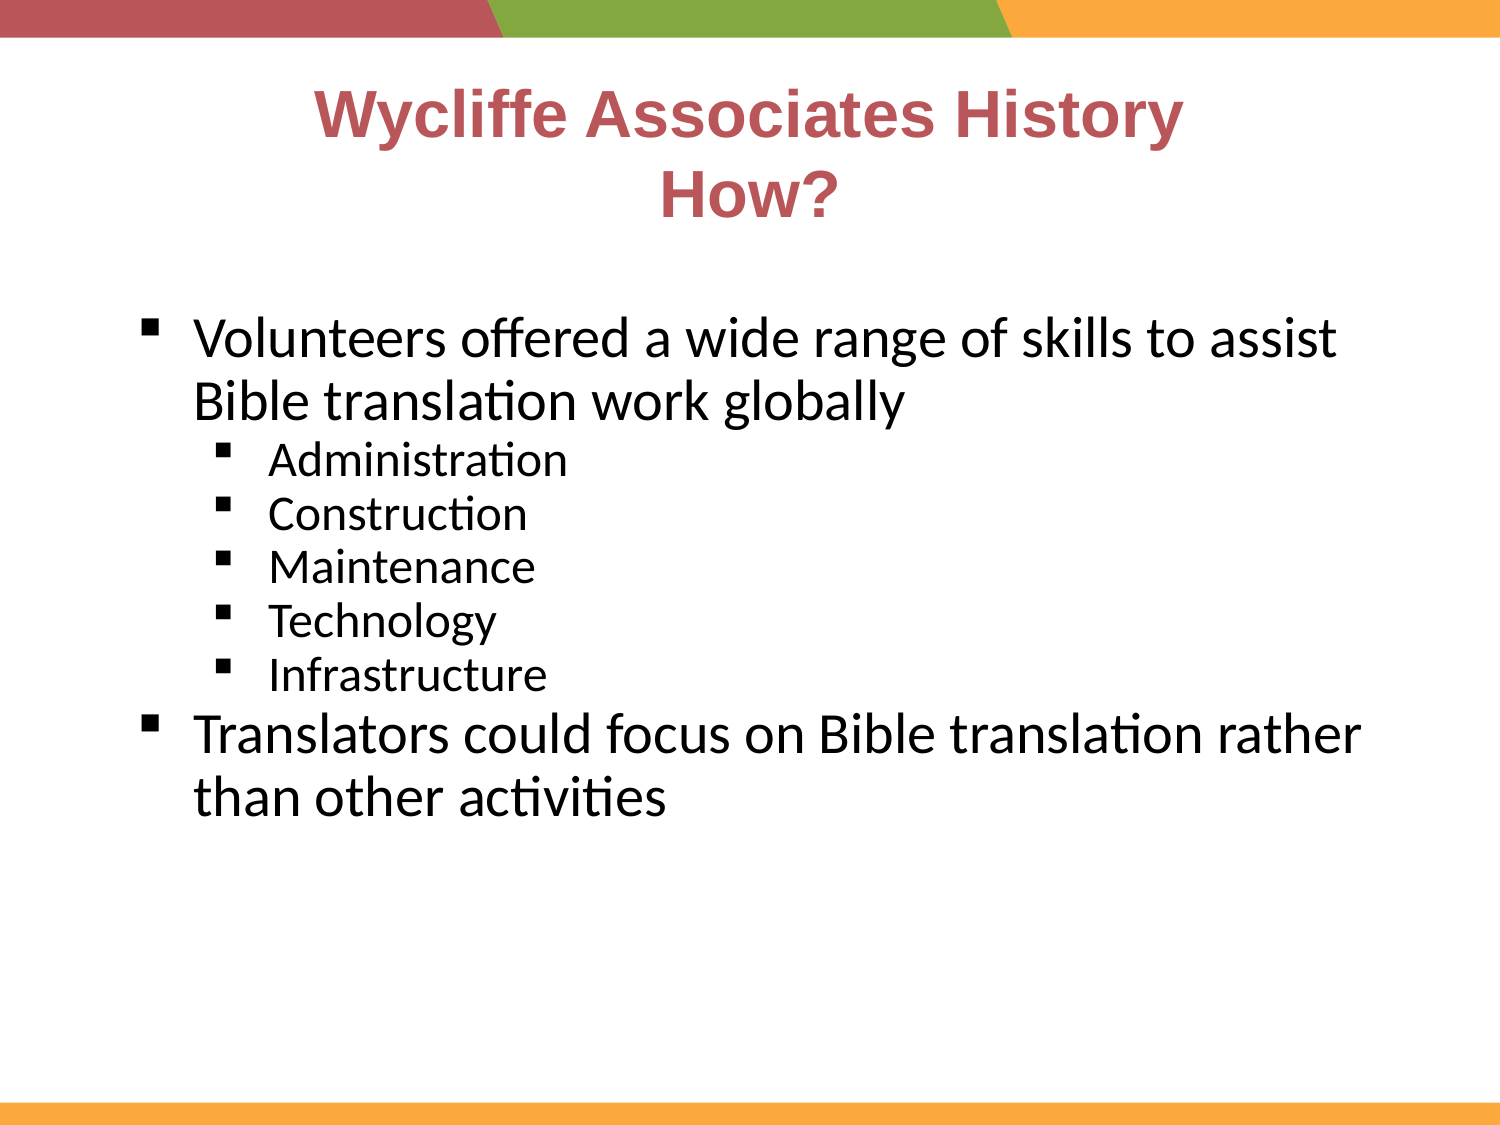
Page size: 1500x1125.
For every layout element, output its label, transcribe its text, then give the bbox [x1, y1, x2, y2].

title Wycliffe Associates History How? [103, 63, 1397, 281]
list Volunteers offered a wide range of skills to assist Bible translation work globally Administration Construction Maintenance Technology Infrastructure Translators could focus on Bible translation rather than other activities [103, 299, 1397, 965]
